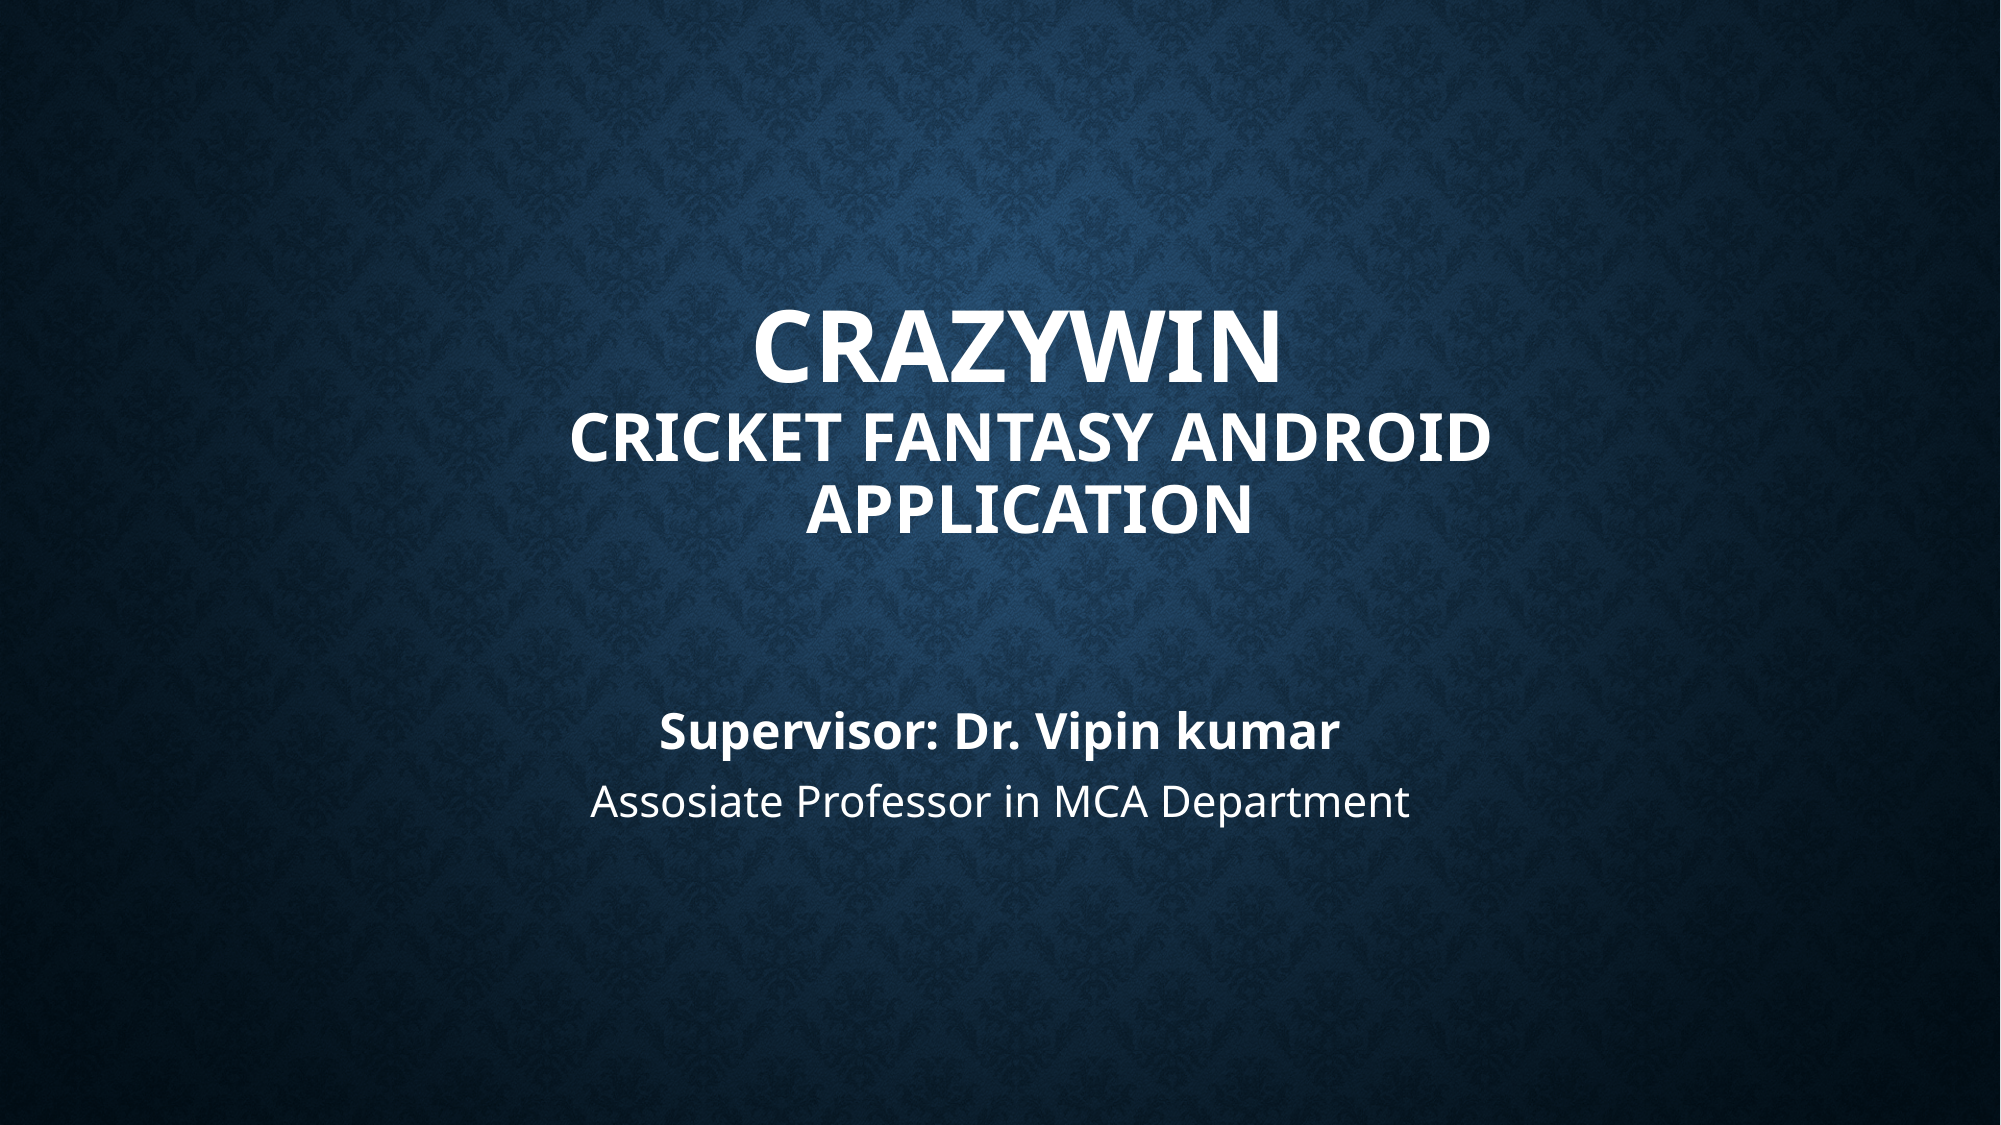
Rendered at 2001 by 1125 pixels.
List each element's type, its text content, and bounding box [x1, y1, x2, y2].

text_box Assosiate Professor in MCA Department [441, 765, 1560, 869]
subtitle Supervisor: Dr. Vipin kumar [441, 679, 1560, 765]
title CRAZYWIN Cricket Fantasy Android Application [441, 256, 1622, 556]
